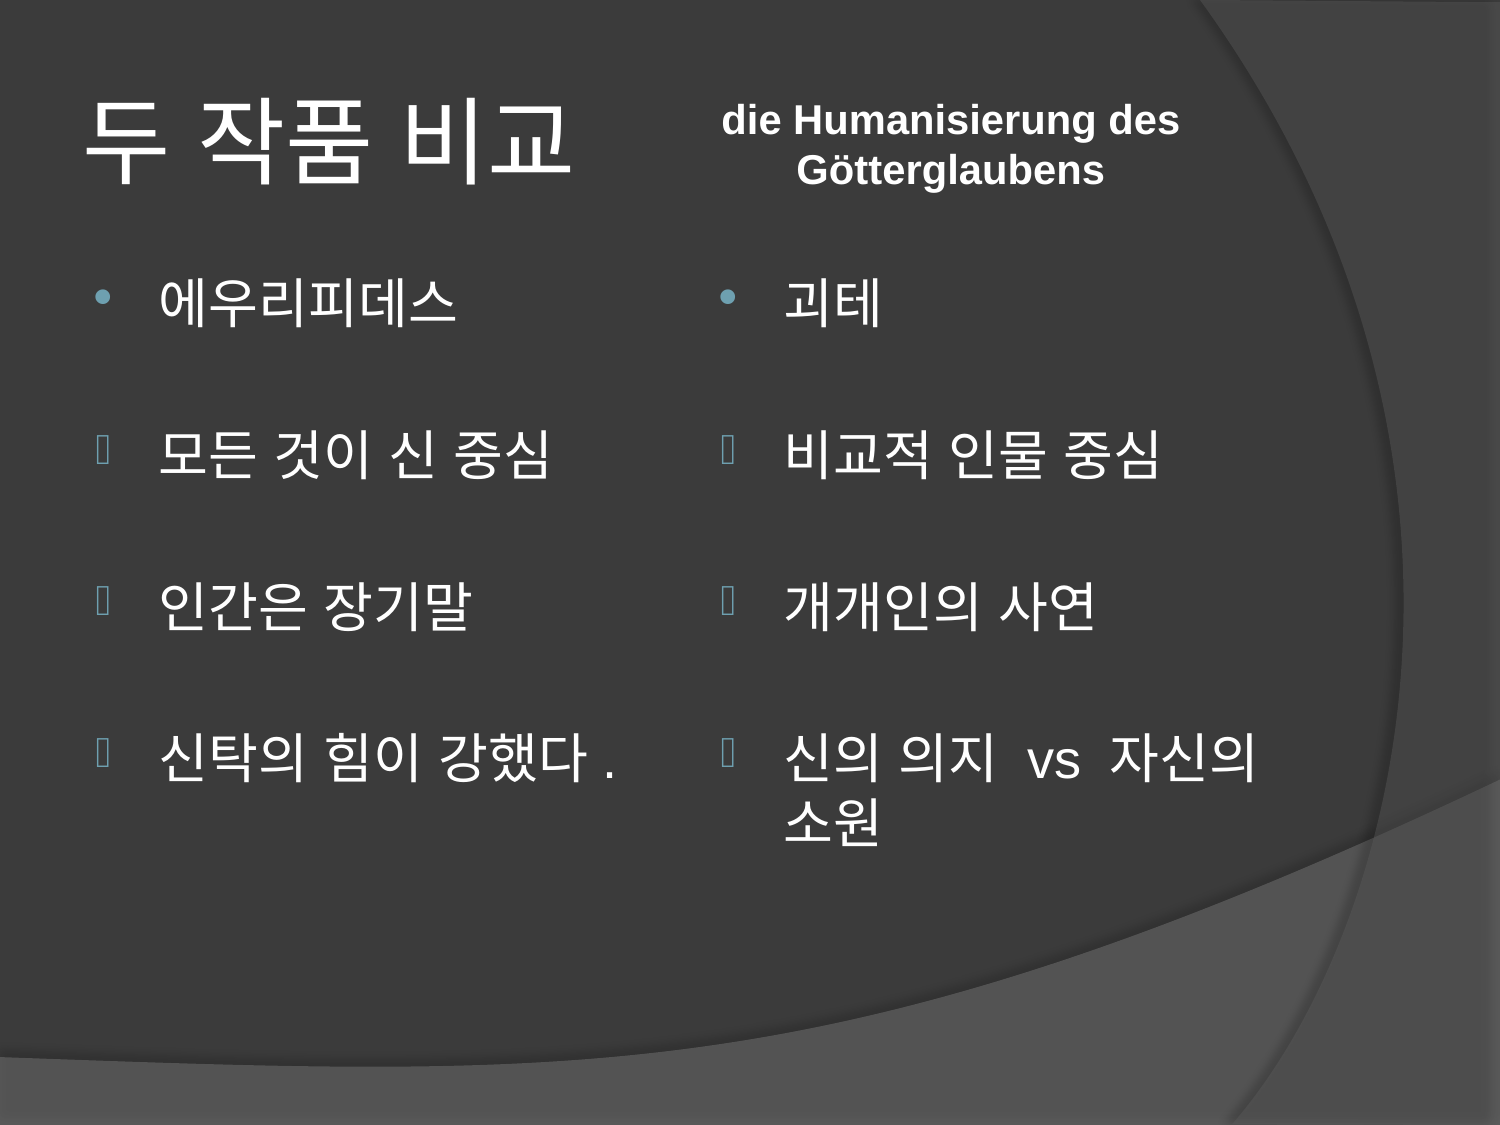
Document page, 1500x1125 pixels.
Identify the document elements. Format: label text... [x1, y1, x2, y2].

list 에우리피데스 모든 것이 신 중심 인간은 장기말 신탁의 힘이 강했다. [75, 262, 675, 1005]
list 괴테 비교적 인물 중심 개개인의 사연 신의 의지 vs 자신의 소원 [699, 262, 1300, 1005]
text_box die Humanisierung des Götterglaubens [701, 77, 1200, 210]
title 두 작품 비교 [75, 45, 1300, 233]
